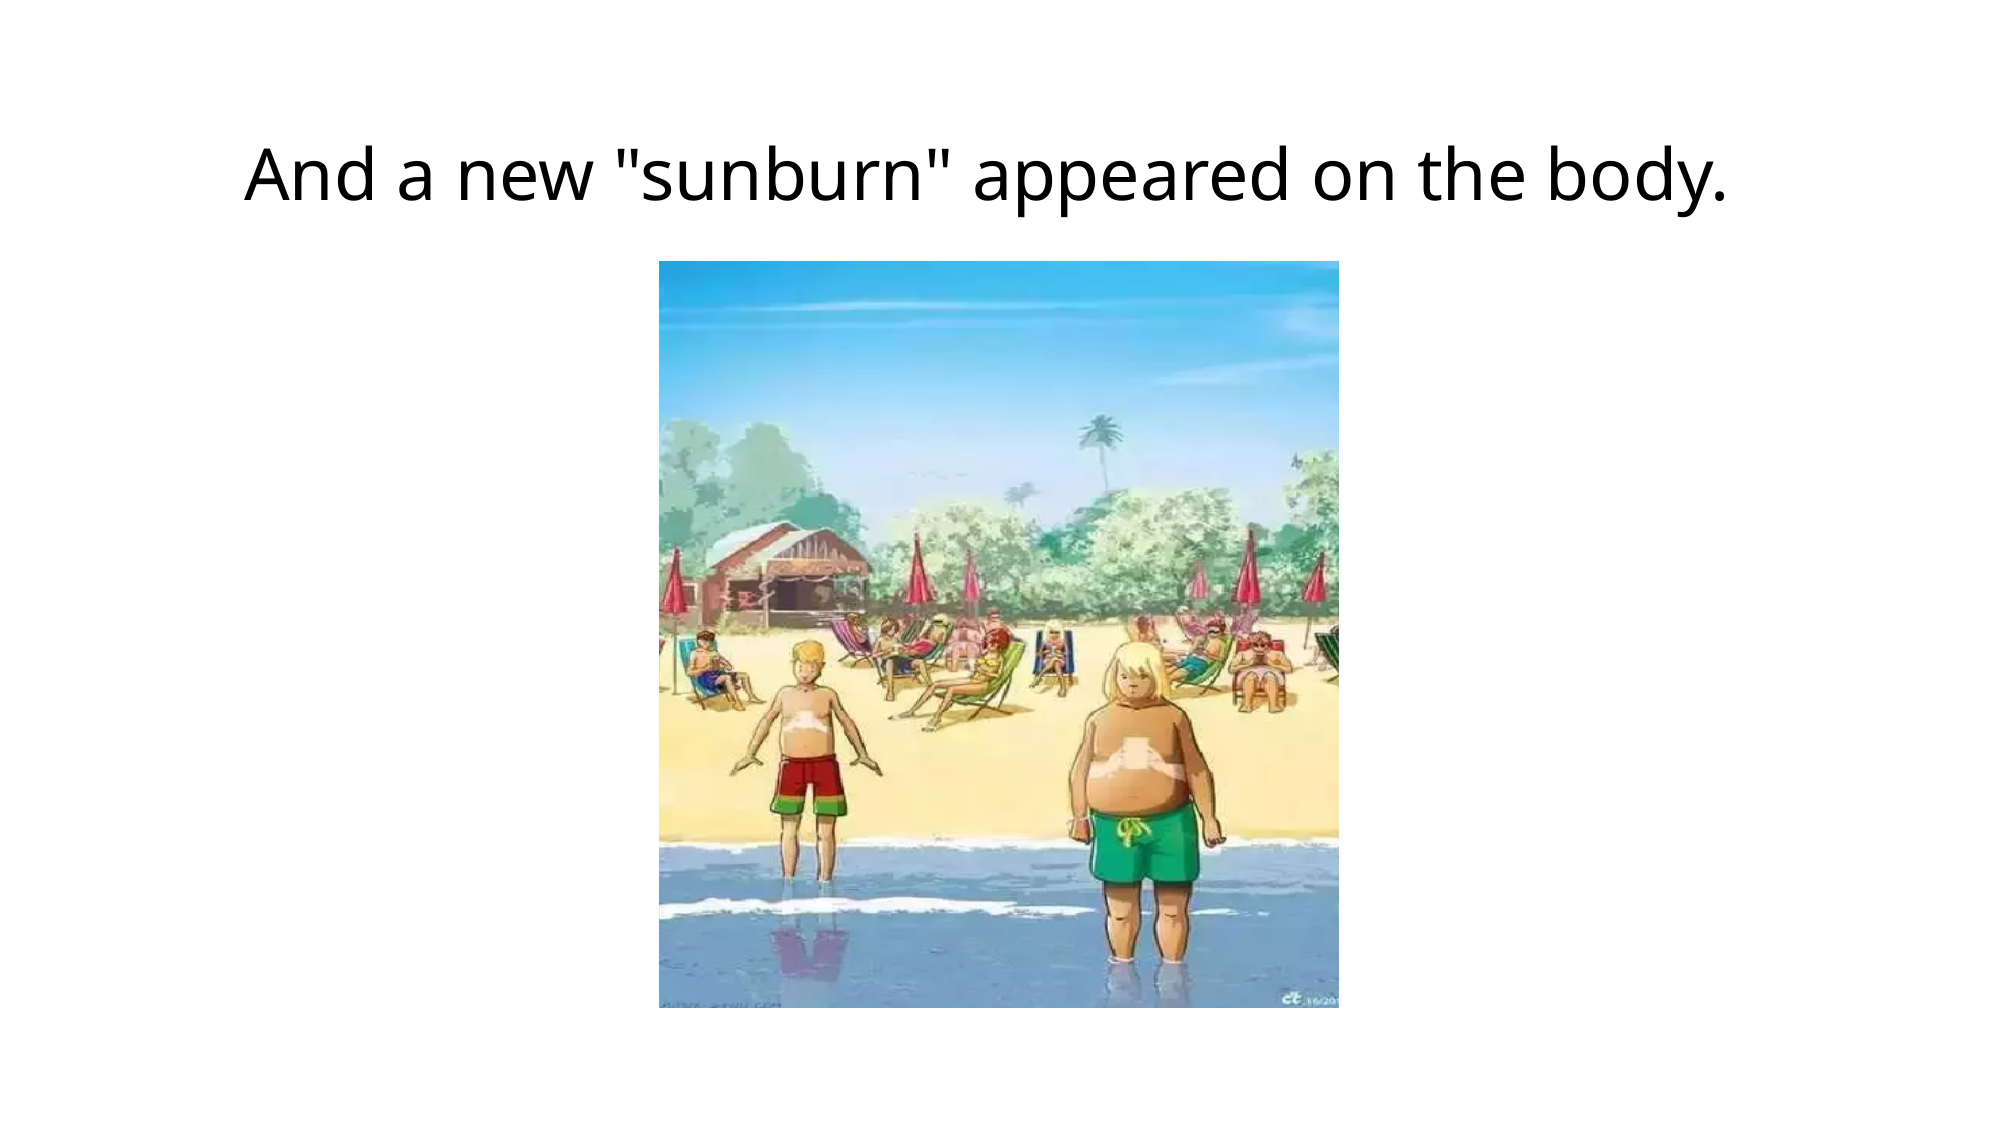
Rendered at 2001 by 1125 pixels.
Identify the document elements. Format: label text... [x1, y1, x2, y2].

picture [657, 260, 1343, 1008]
title And a new "sunburn" appeared on the body. [229, 75, 1771, 224]
